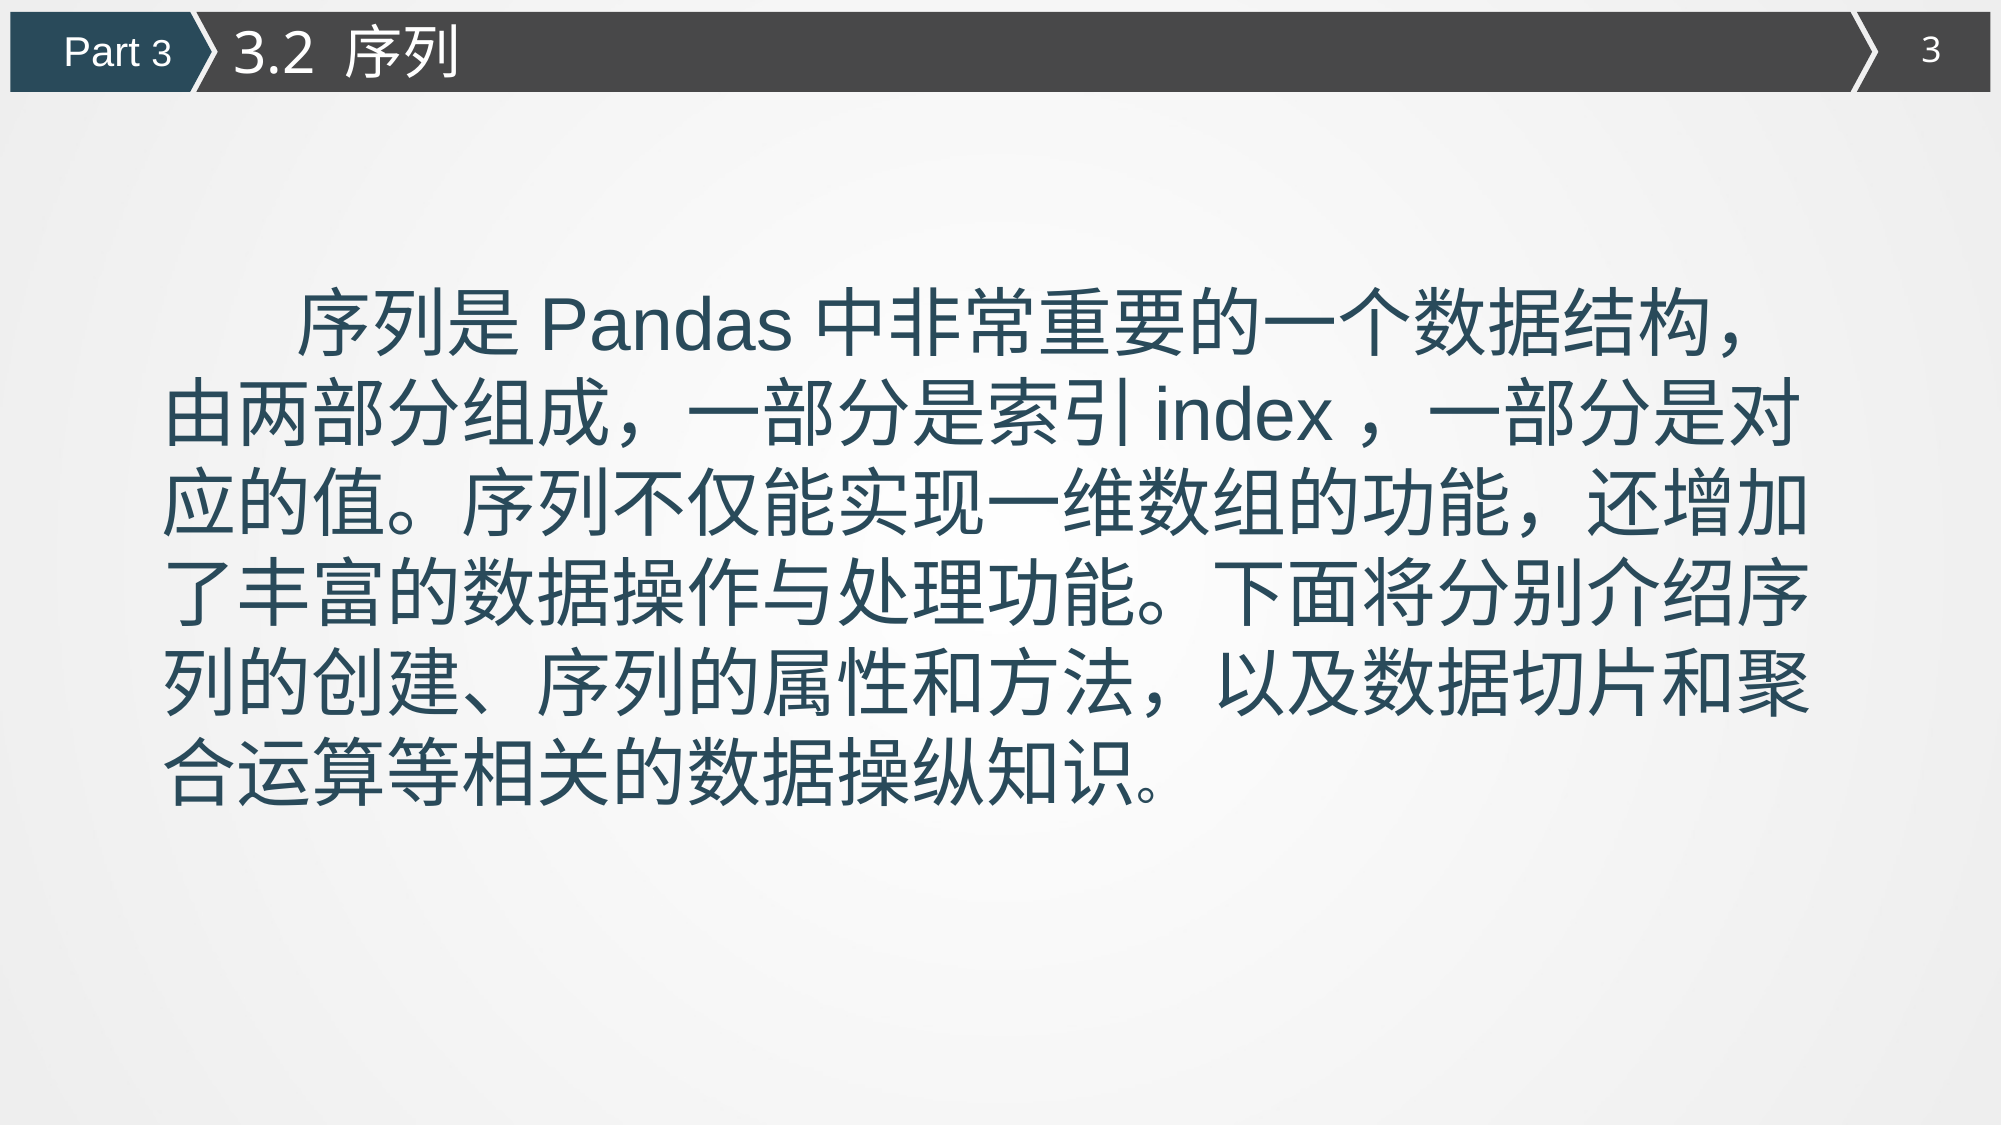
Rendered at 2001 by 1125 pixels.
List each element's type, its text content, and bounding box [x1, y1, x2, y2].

text_box 序列是Pandas中非常重要的一个数据结构，由两部分组成，一部分是索引index，一部分是对应的值。序列不仅能实现一维数组的功能，还增加了丰富的数据操作与处理功能。下面将分别介绍序列的创建、序列的属性和方法，以及数据切片和聚合运算等相关的数据操纵知识。 [146, 178, 1839, 823]
text_box 3.2 序列 [218, 7, 1046, 93]
picture [0, 0, 2001, 1125]
text_box Part 3 [22, 17, 198, 83]
